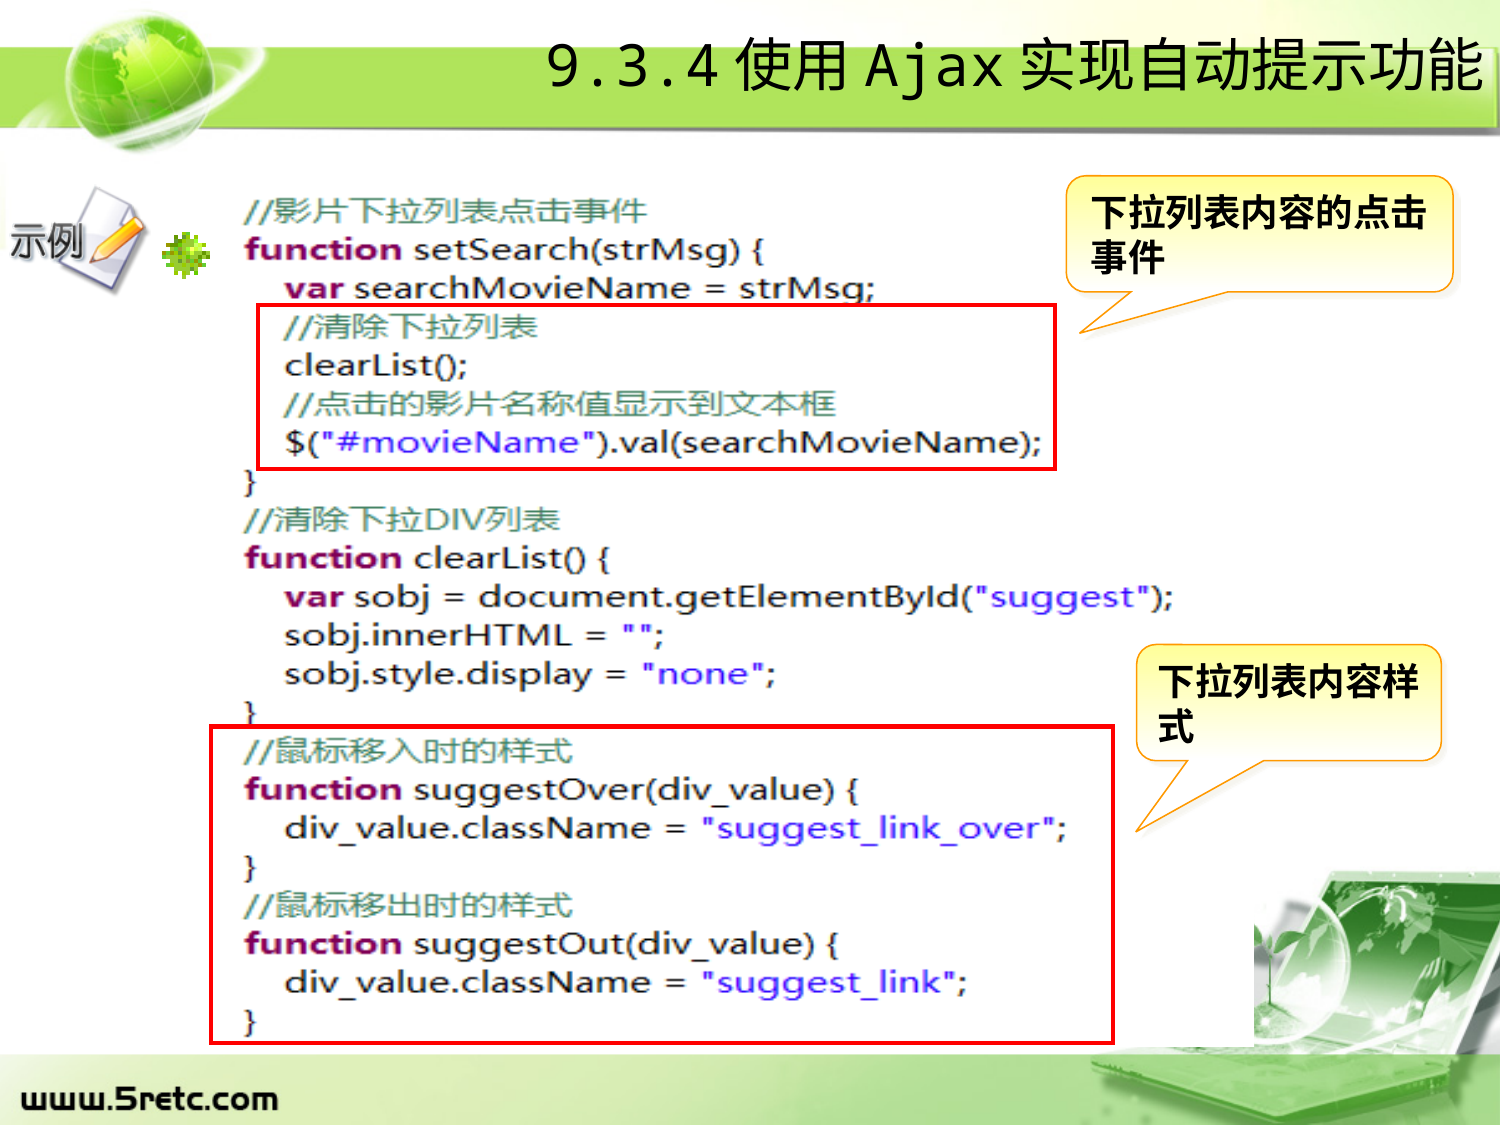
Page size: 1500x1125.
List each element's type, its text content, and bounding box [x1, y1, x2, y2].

picture [0, 0, 1500, 1125]
text_box 下拉列表内容的点击事件 [1069, 175, 1454, 292]
title 9.3.4使用Ajax实现自动提示功能 [75, 0, 1500, 126]
text_box 下拉列表内容样式 [1259, 644, 1442, 764]
list 事件和样式：对下拉列表内容添加样式和点击事件 [147, 208, 1449, 1069]
